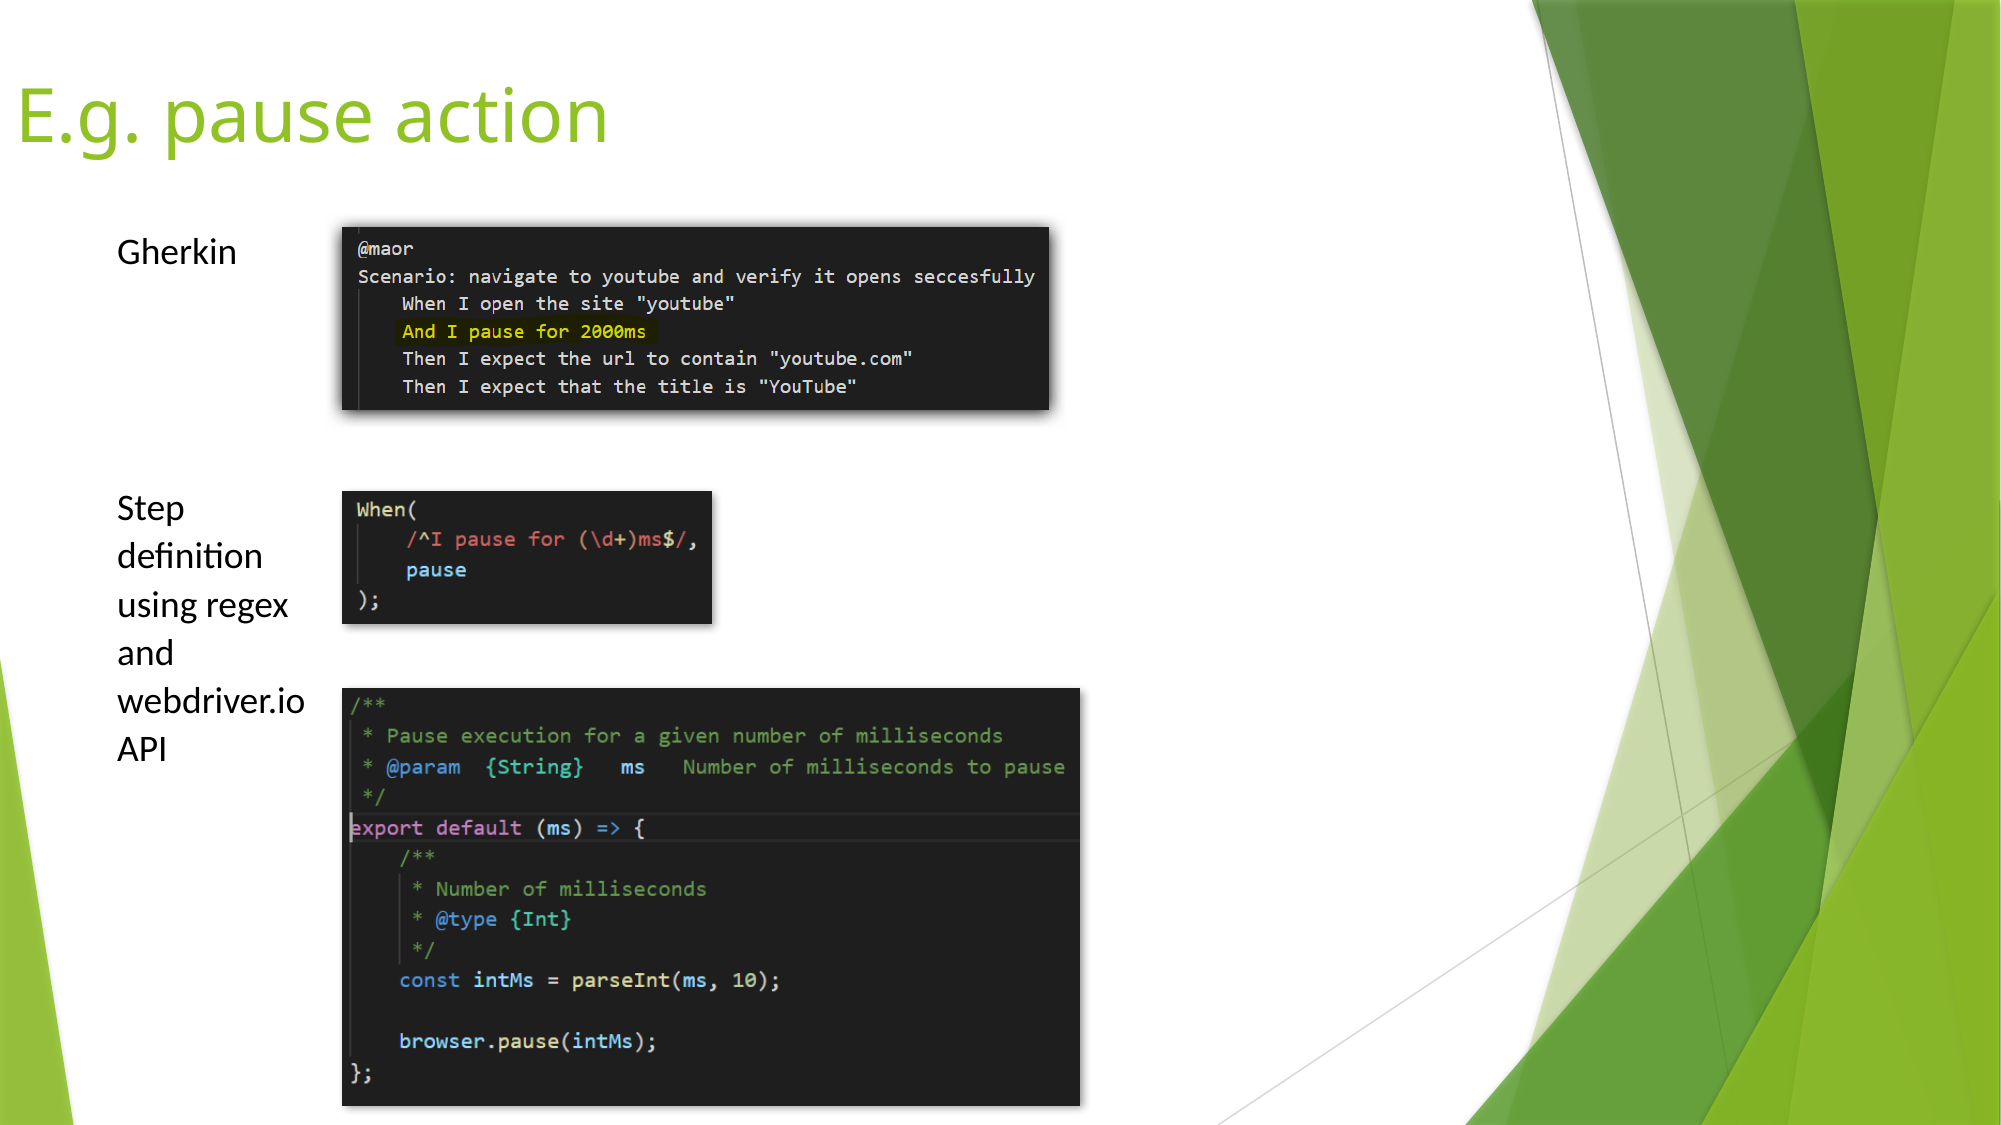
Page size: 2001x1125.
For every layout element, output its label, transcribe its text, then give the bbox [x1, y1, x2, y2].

text_box Step definition using regex and webdriver.io API [102, 472, 343, 777]
picture [341, 490, 712, 625]
picture [341, 687, 1081, 1106]
title E.g. pause action [0, 59, 1863, 200]
text_box Gherkin [102, 216, 255, 280]
picture [341, 227, 1050, 410]
